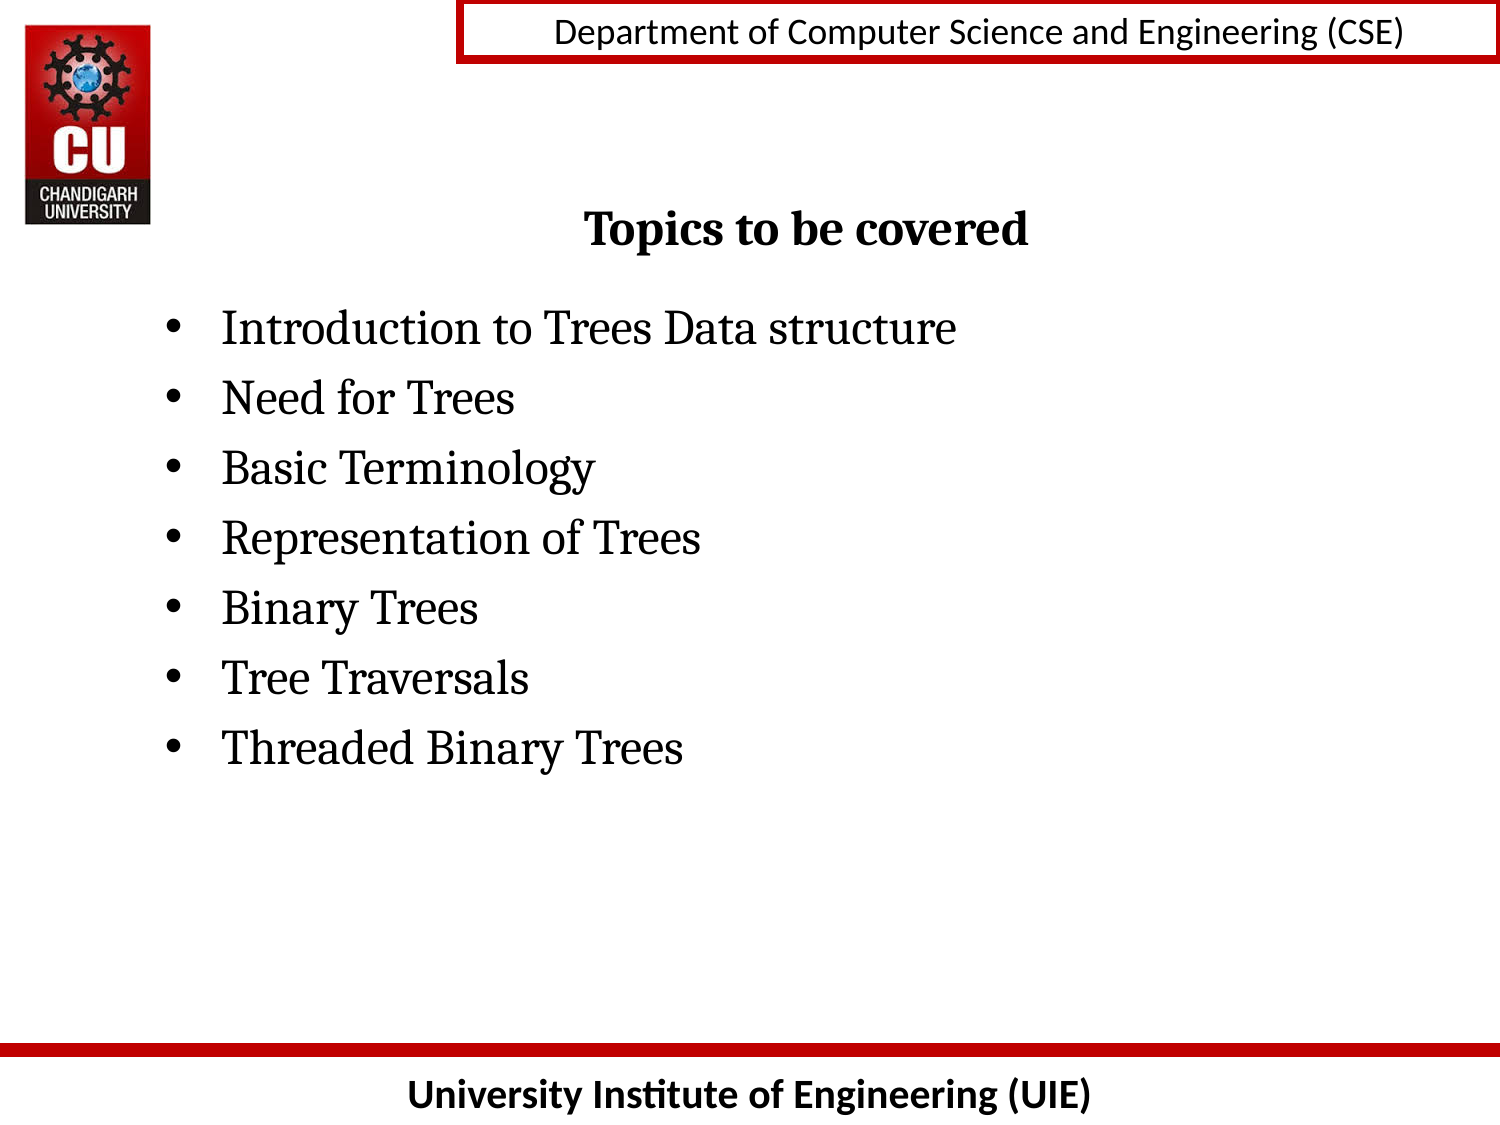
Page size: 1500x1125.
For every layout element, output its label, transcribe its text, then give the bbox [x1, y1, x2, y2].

title Topics to be covered [162, 174, 1463, 275]
list Introduction to Trees Data structure Need for Trees Basic Terminology Representation of Trees Binary Trees Tree Traversals Threaded Binary Trees [150, 287, 1463, 1025]
picture [24, 24, 151, 225]
